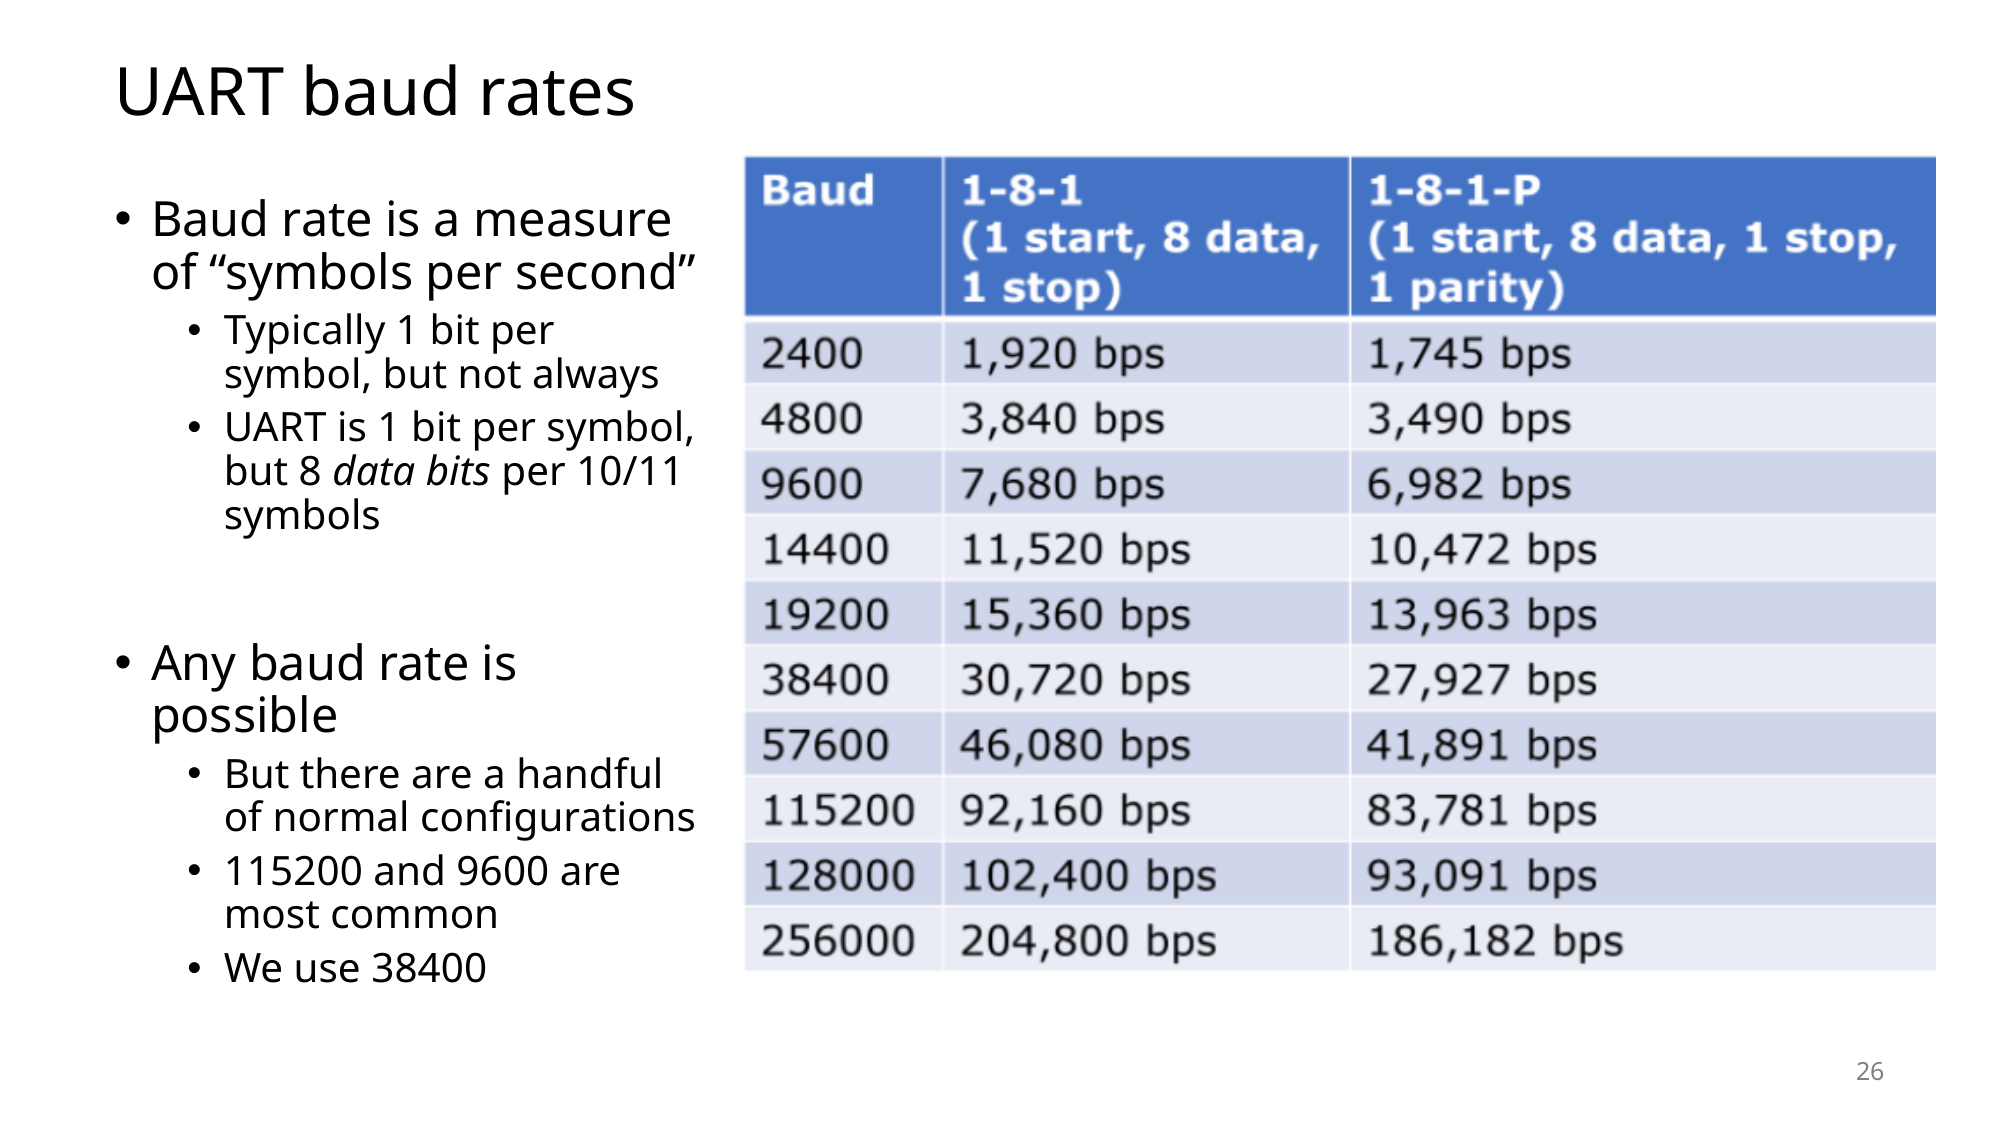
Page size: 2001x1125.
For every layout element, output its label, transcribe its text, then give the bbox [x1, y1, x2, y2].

slide_number 26 [1749, 1042, 1900, 1103]
picture [741, 149, 1936, 987]
title UART baud rates [99, 37, 1900, 150]
list Baud rate is a measure of “symbols per second” Typically 1 bit per symbol, but not always UART is 1 bit per symbol, but 8 data bits per 10/11 symbols Any baud rate is possible But there are a handful of normal configurations 115200 and 9600 are most common We use 38400 [99, 187, 717, 1013]
